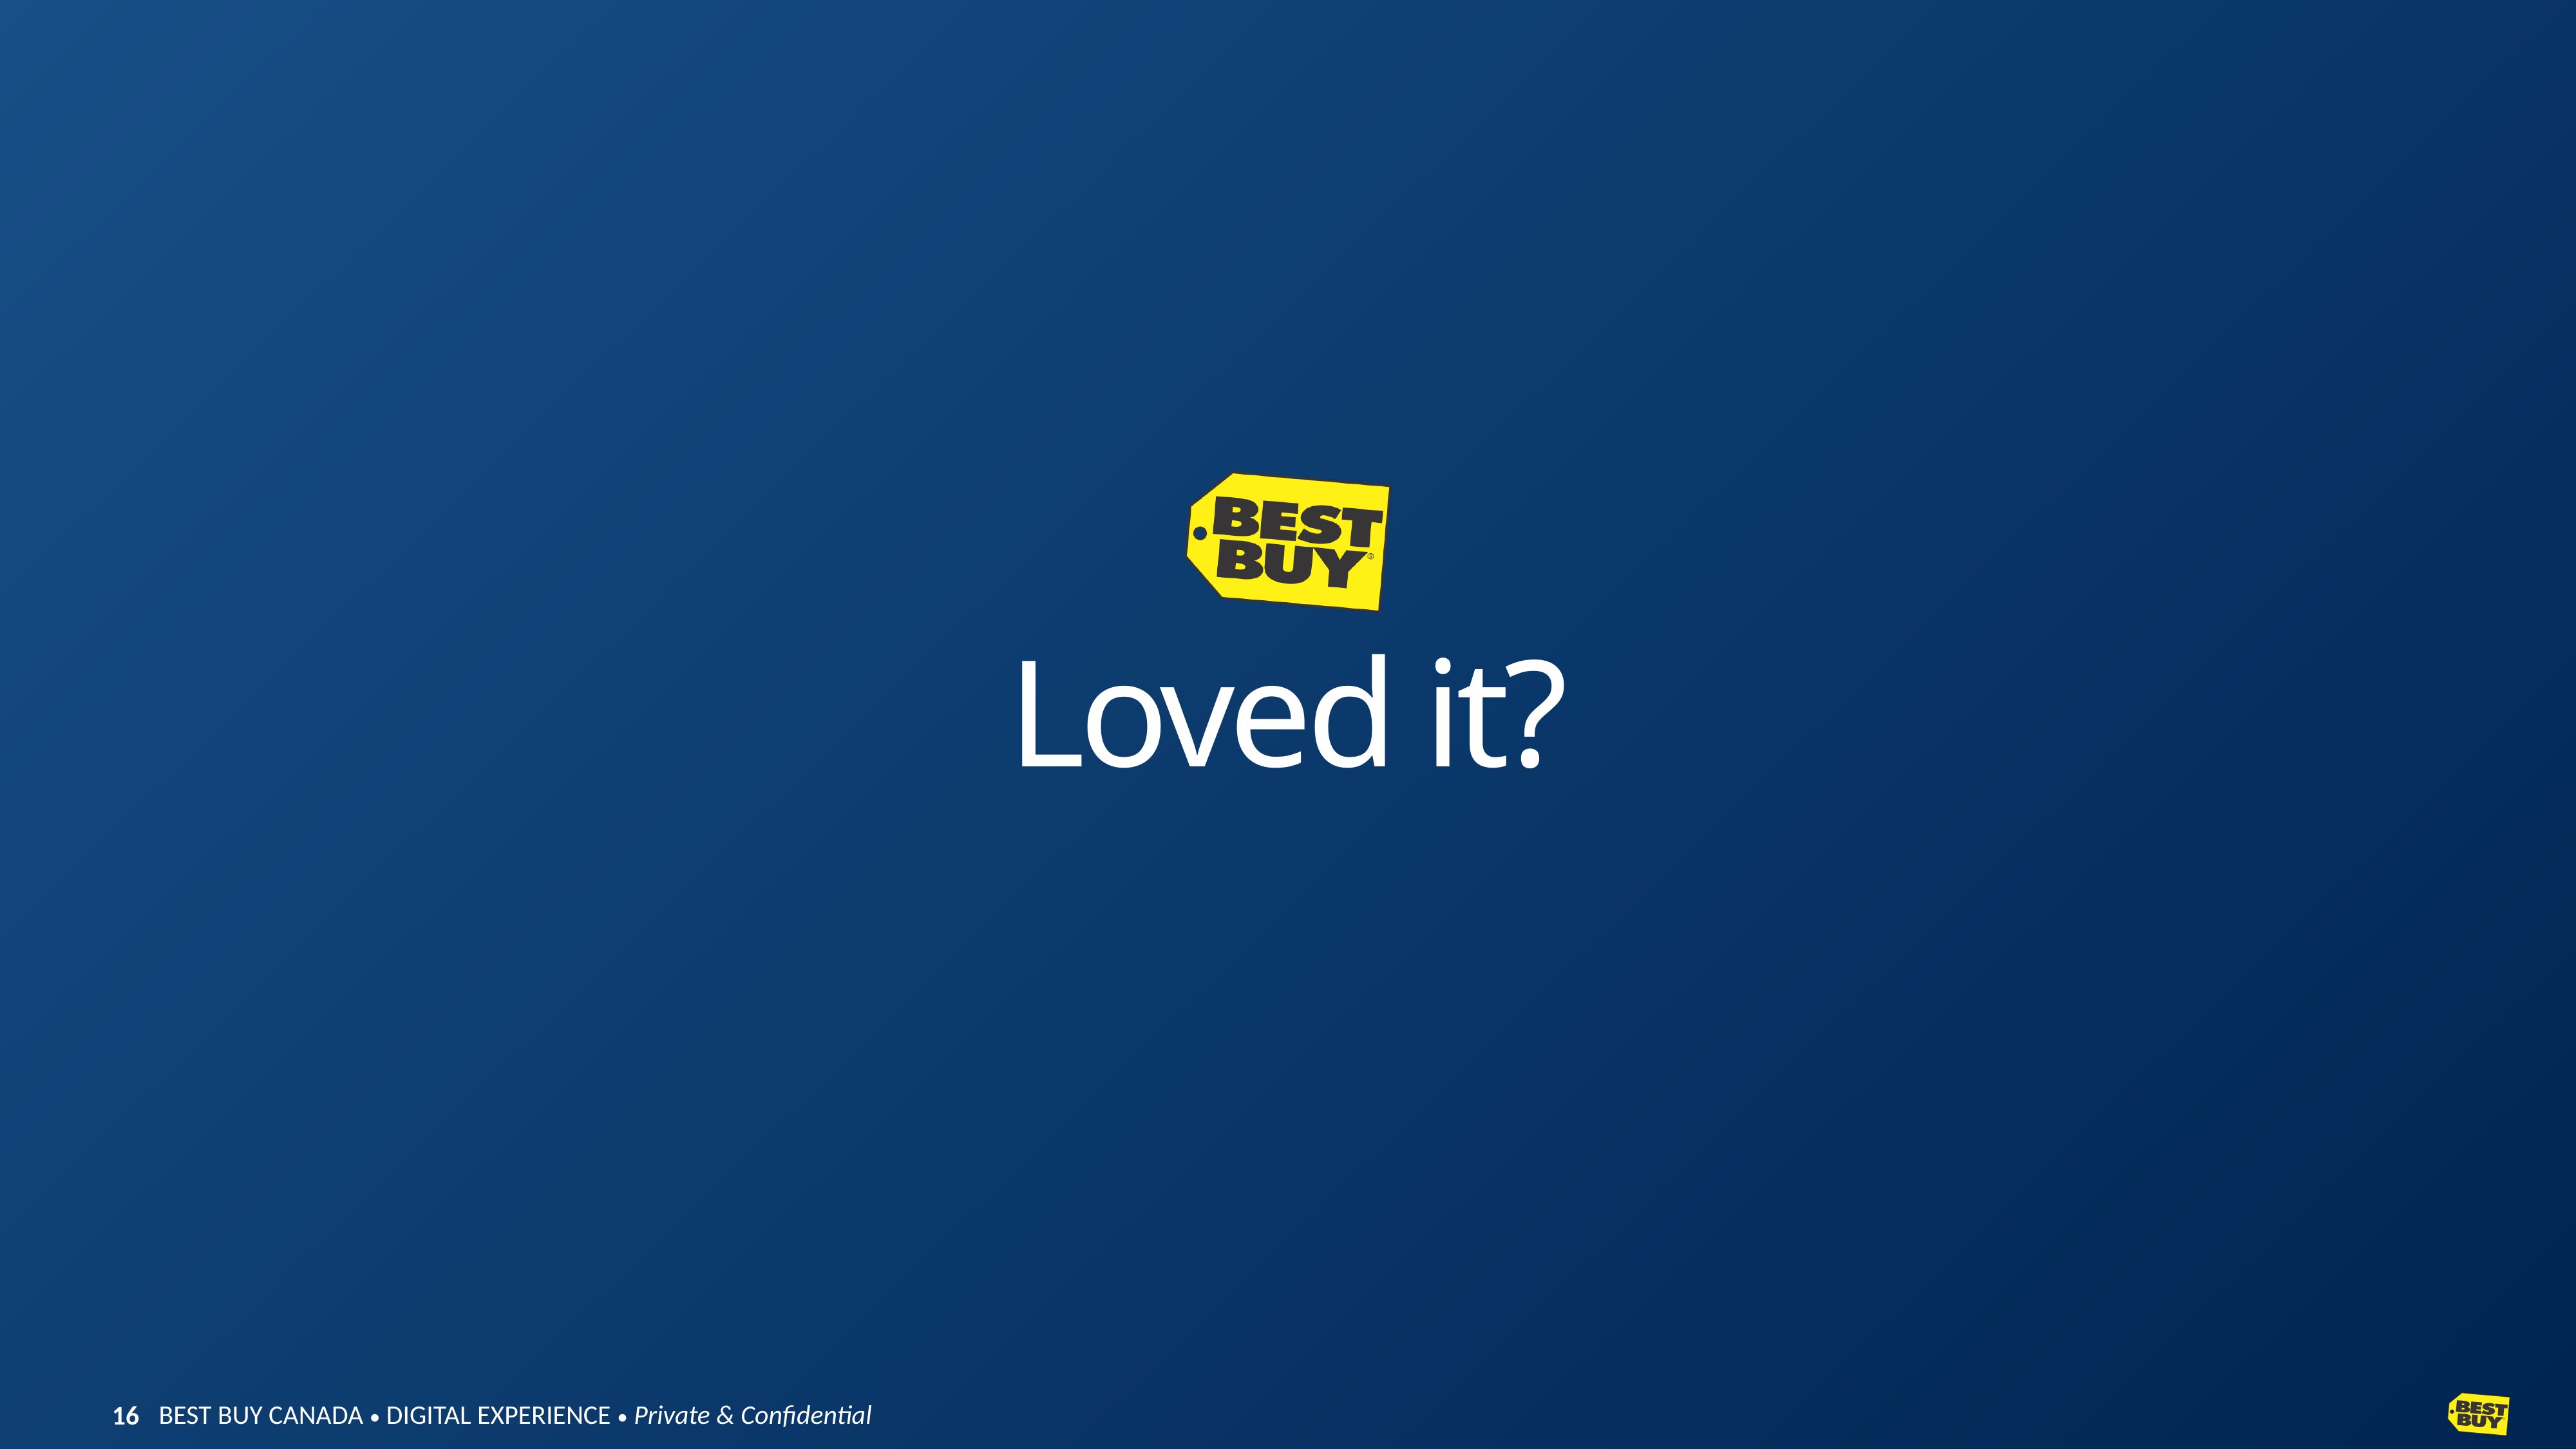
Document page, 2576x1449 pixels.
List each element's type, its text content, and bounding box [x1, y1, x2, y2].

picture [1184, 471, 1392, 613]
slide_number 16 [106, 1392, 146, 1436]
picture [2447, 1392, 2510, 1436]
